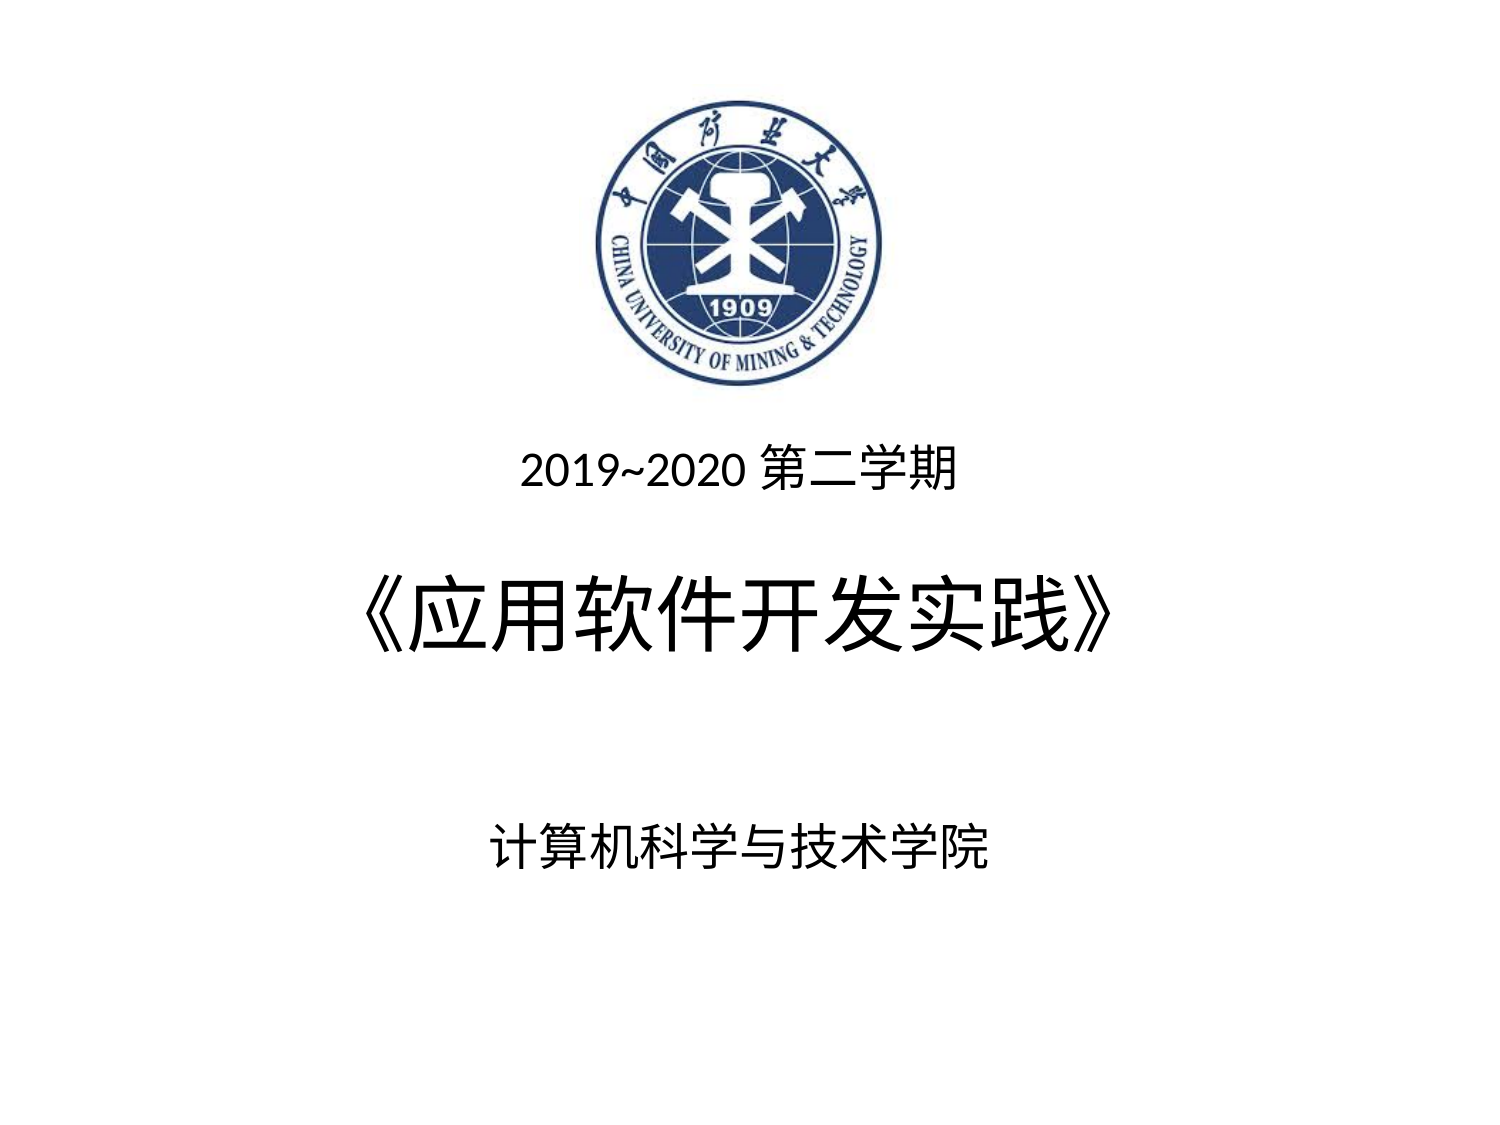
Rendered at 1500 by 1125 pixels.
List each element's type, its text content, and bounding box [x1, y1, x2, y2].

text_box 2019~2020第二学期 [504, 429, 974, 505]
text_box 计算机科学与技术学院 [387, 646, 1091, 1009]
text_box 《应用软件开发实践》 [69, 403, 1409, 671]
picture [579, 84, 899, 403]
